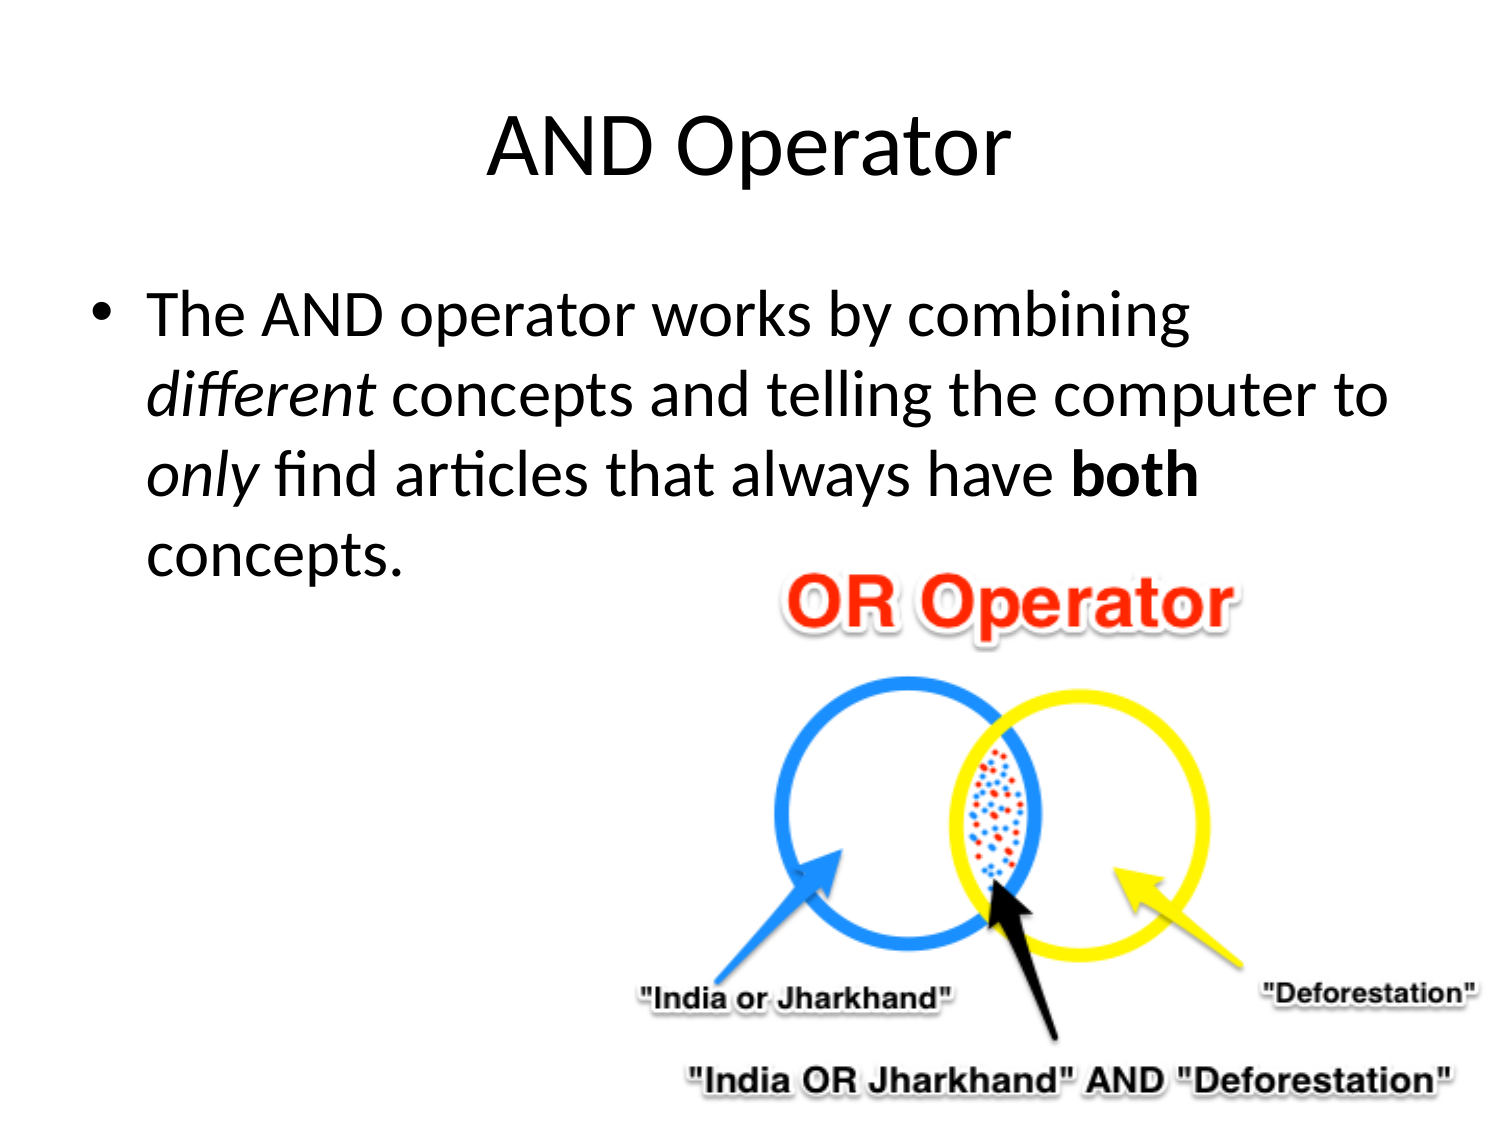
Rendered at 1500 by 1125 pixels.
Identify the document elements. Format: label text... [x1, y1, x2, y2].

title AND Operator [75, 45, 1425, 233]
list The AND operator works by combining different concepts and telling the computer to only find articles that always have both concepts. [75, 262, 1425, 1005]
picture [628, 545, 1500, 1125]
